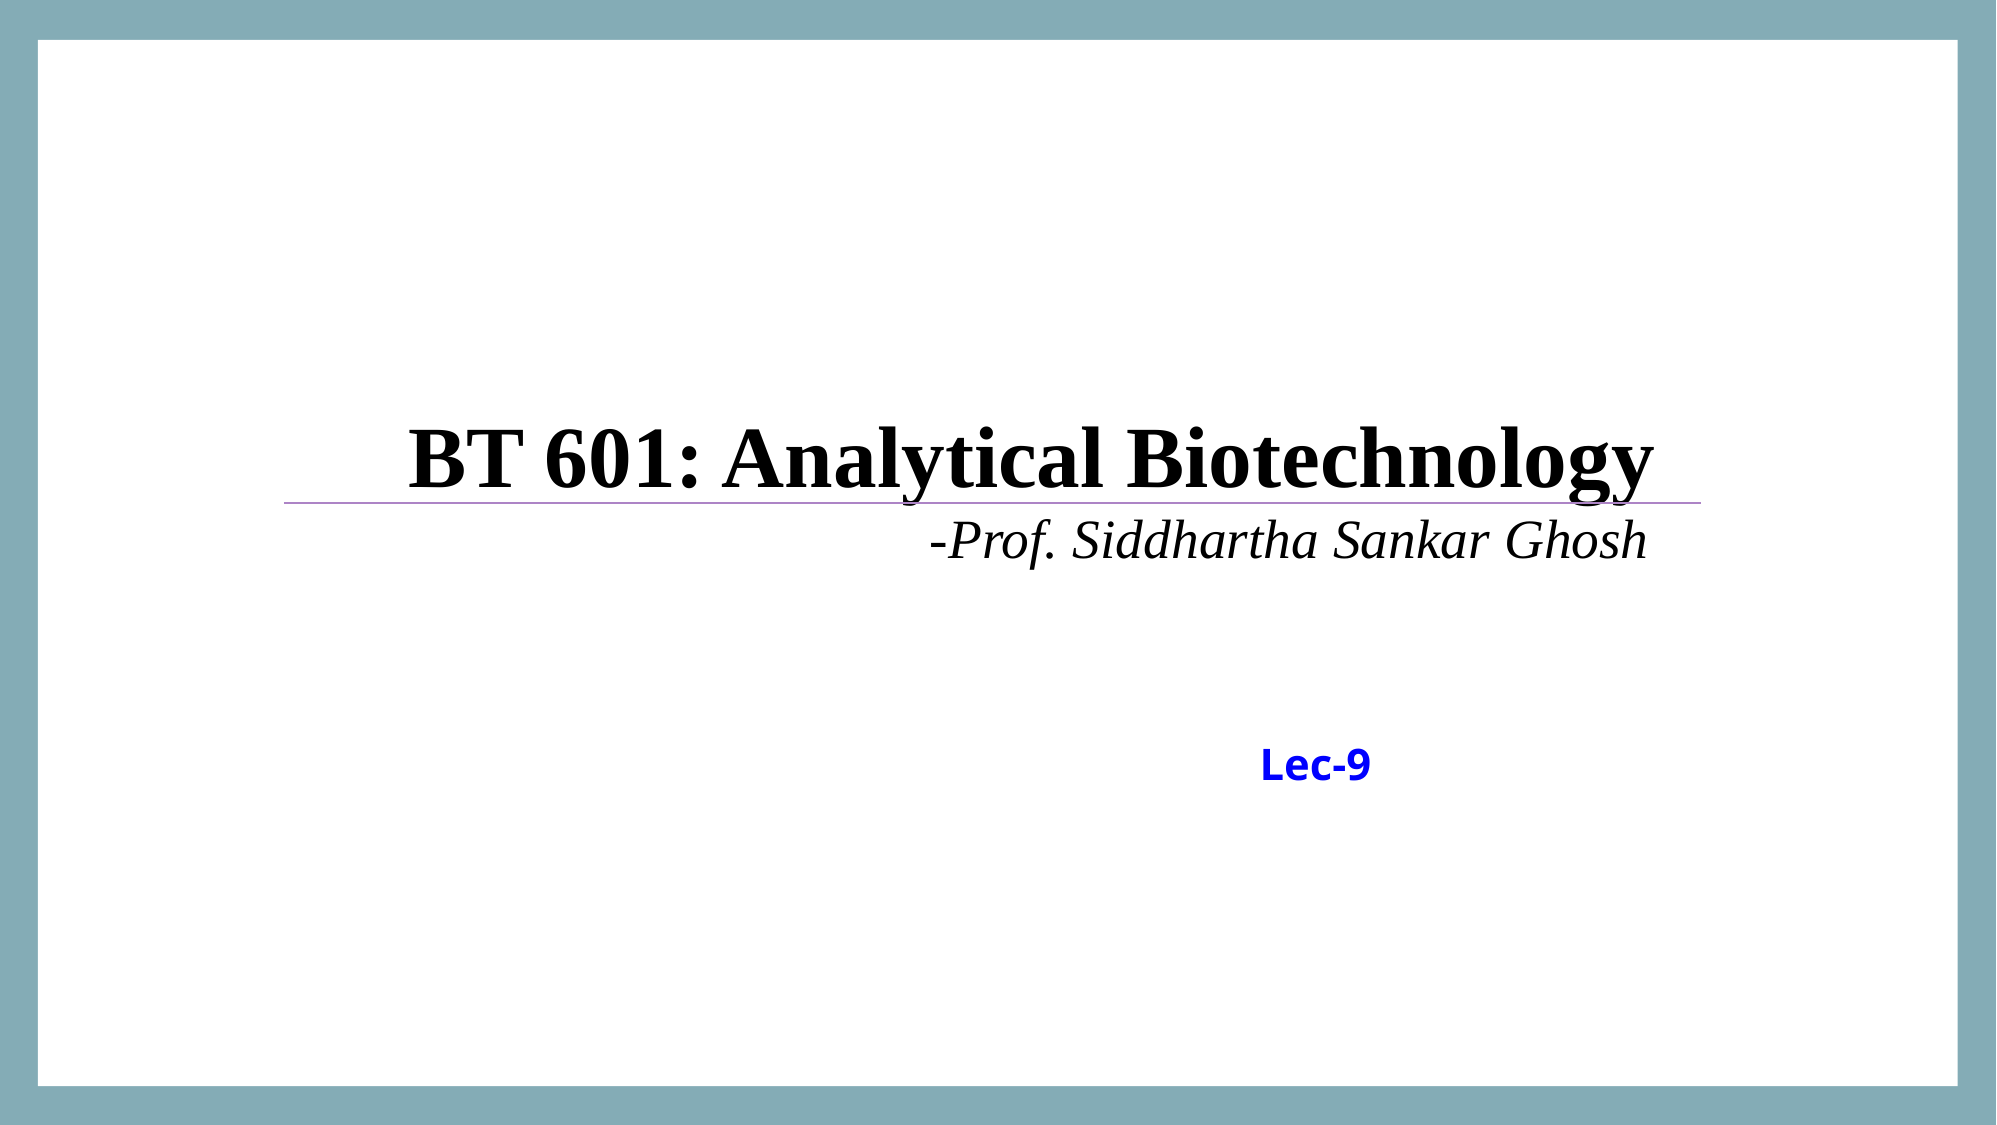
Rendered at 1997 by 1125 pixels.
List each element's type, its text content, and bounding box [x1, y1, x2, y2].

subtitle -Prof. Siddhartha Sankar Ghosh [391, 511, 1665, 791]
text_box Lec-9 [1244, 729, 1387, 797]
title BT 601: Analytical Biotechnology [224, 383, 1841, 534]
